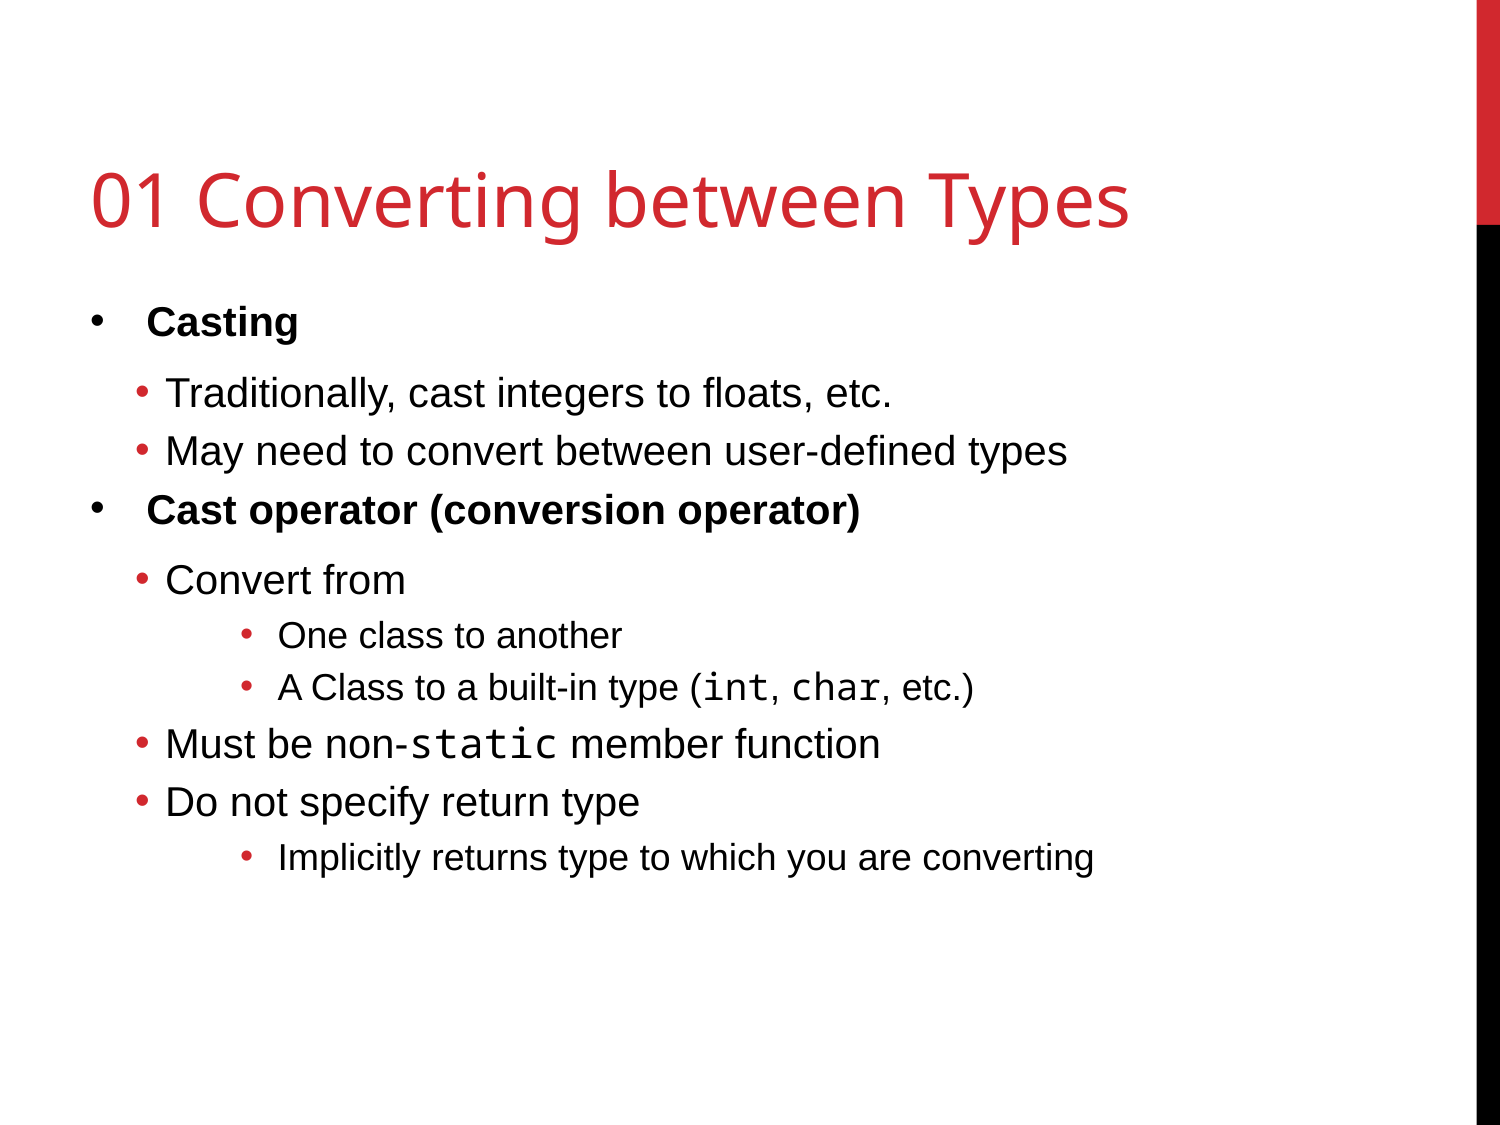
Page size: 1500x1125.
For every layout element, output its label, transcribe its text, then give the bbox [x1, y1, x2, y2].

title 01 Converting between Types [75, 24, 1438, 250]
list Casting Traditionally, cast integers to floats, etc. May need to convert between user-defined types Cast operator (conversion operator) Convert from One class to another A Class to a built-in type (int, char, etc.) Must be non-static member function Do not specify return type Implicitly returns type to which you are converting [75, 287, 1325, 1005]
